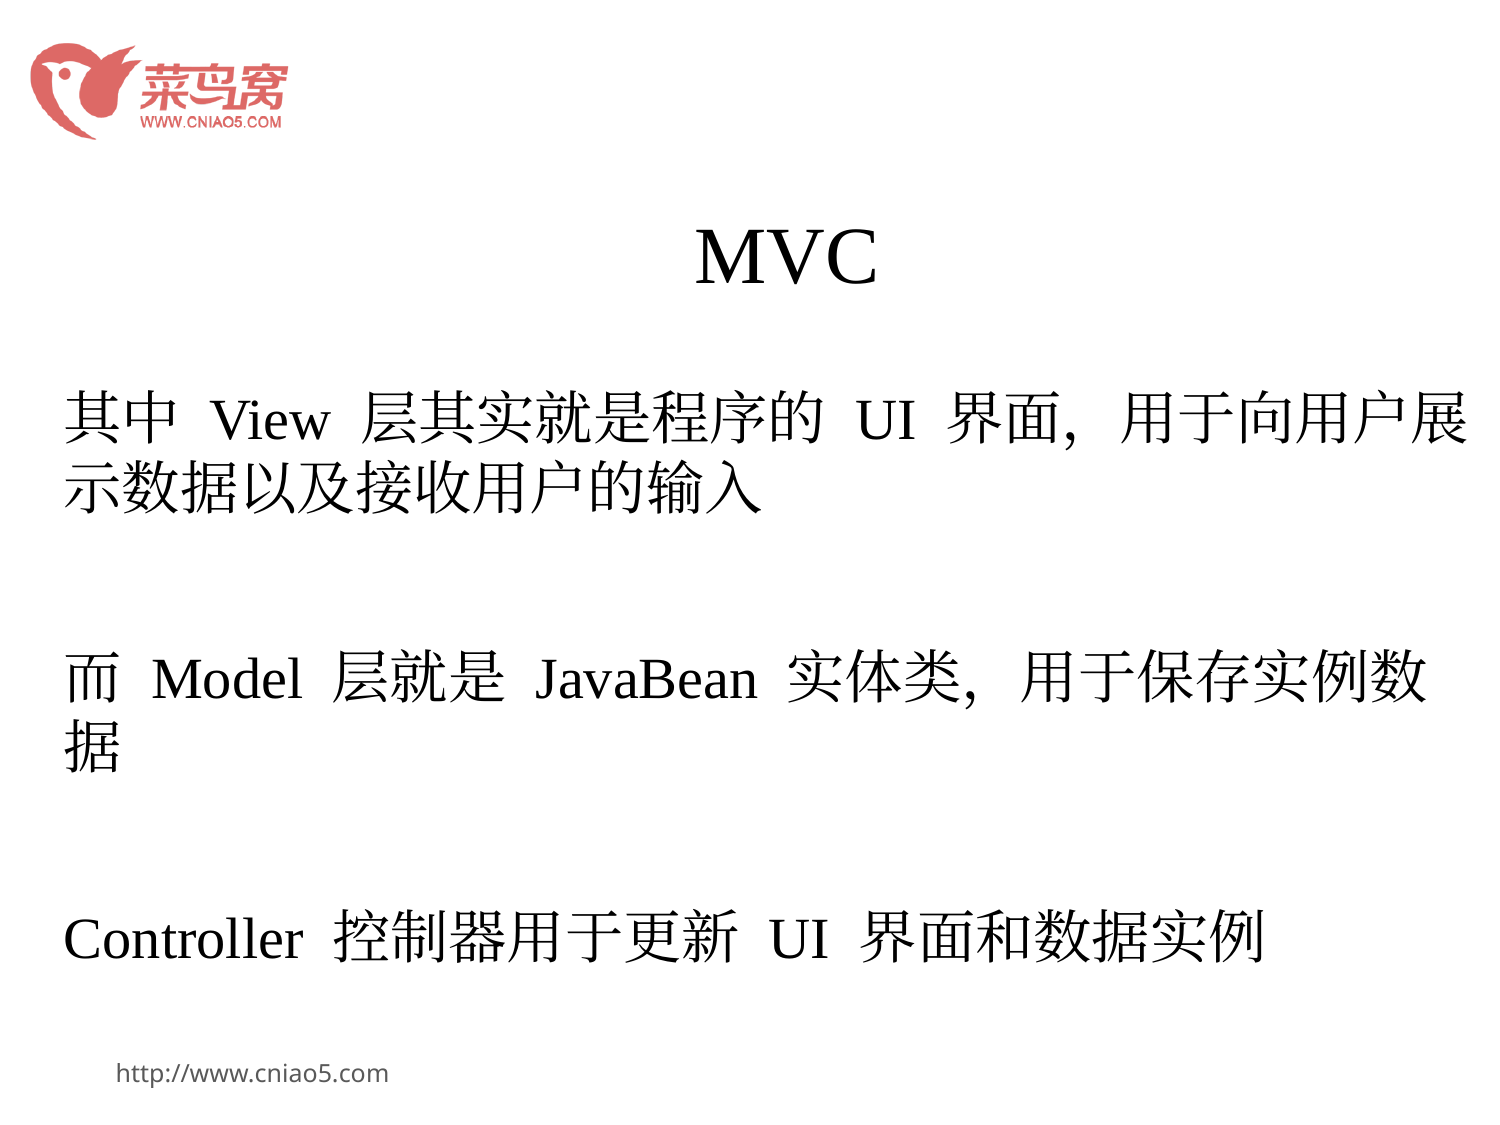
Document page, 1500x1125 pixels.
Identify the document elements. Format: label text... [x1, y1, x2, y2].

picture [20, 32, 299, 149]
text_box http://www.cniao5.com [108, 1050, 576, 1095]
text_box 其中 View 层其实就是程序的 UI 界面，用于向用户展示数据以及接收用户的输入 而 Model 层就是 JavaBean 实体类，用于保存实例数据 Controller 控制器用于更新 UI 界面和数据实例 [56, 373, 1478, 1012]
text_box MVC [76, 194, 1499, 308]
